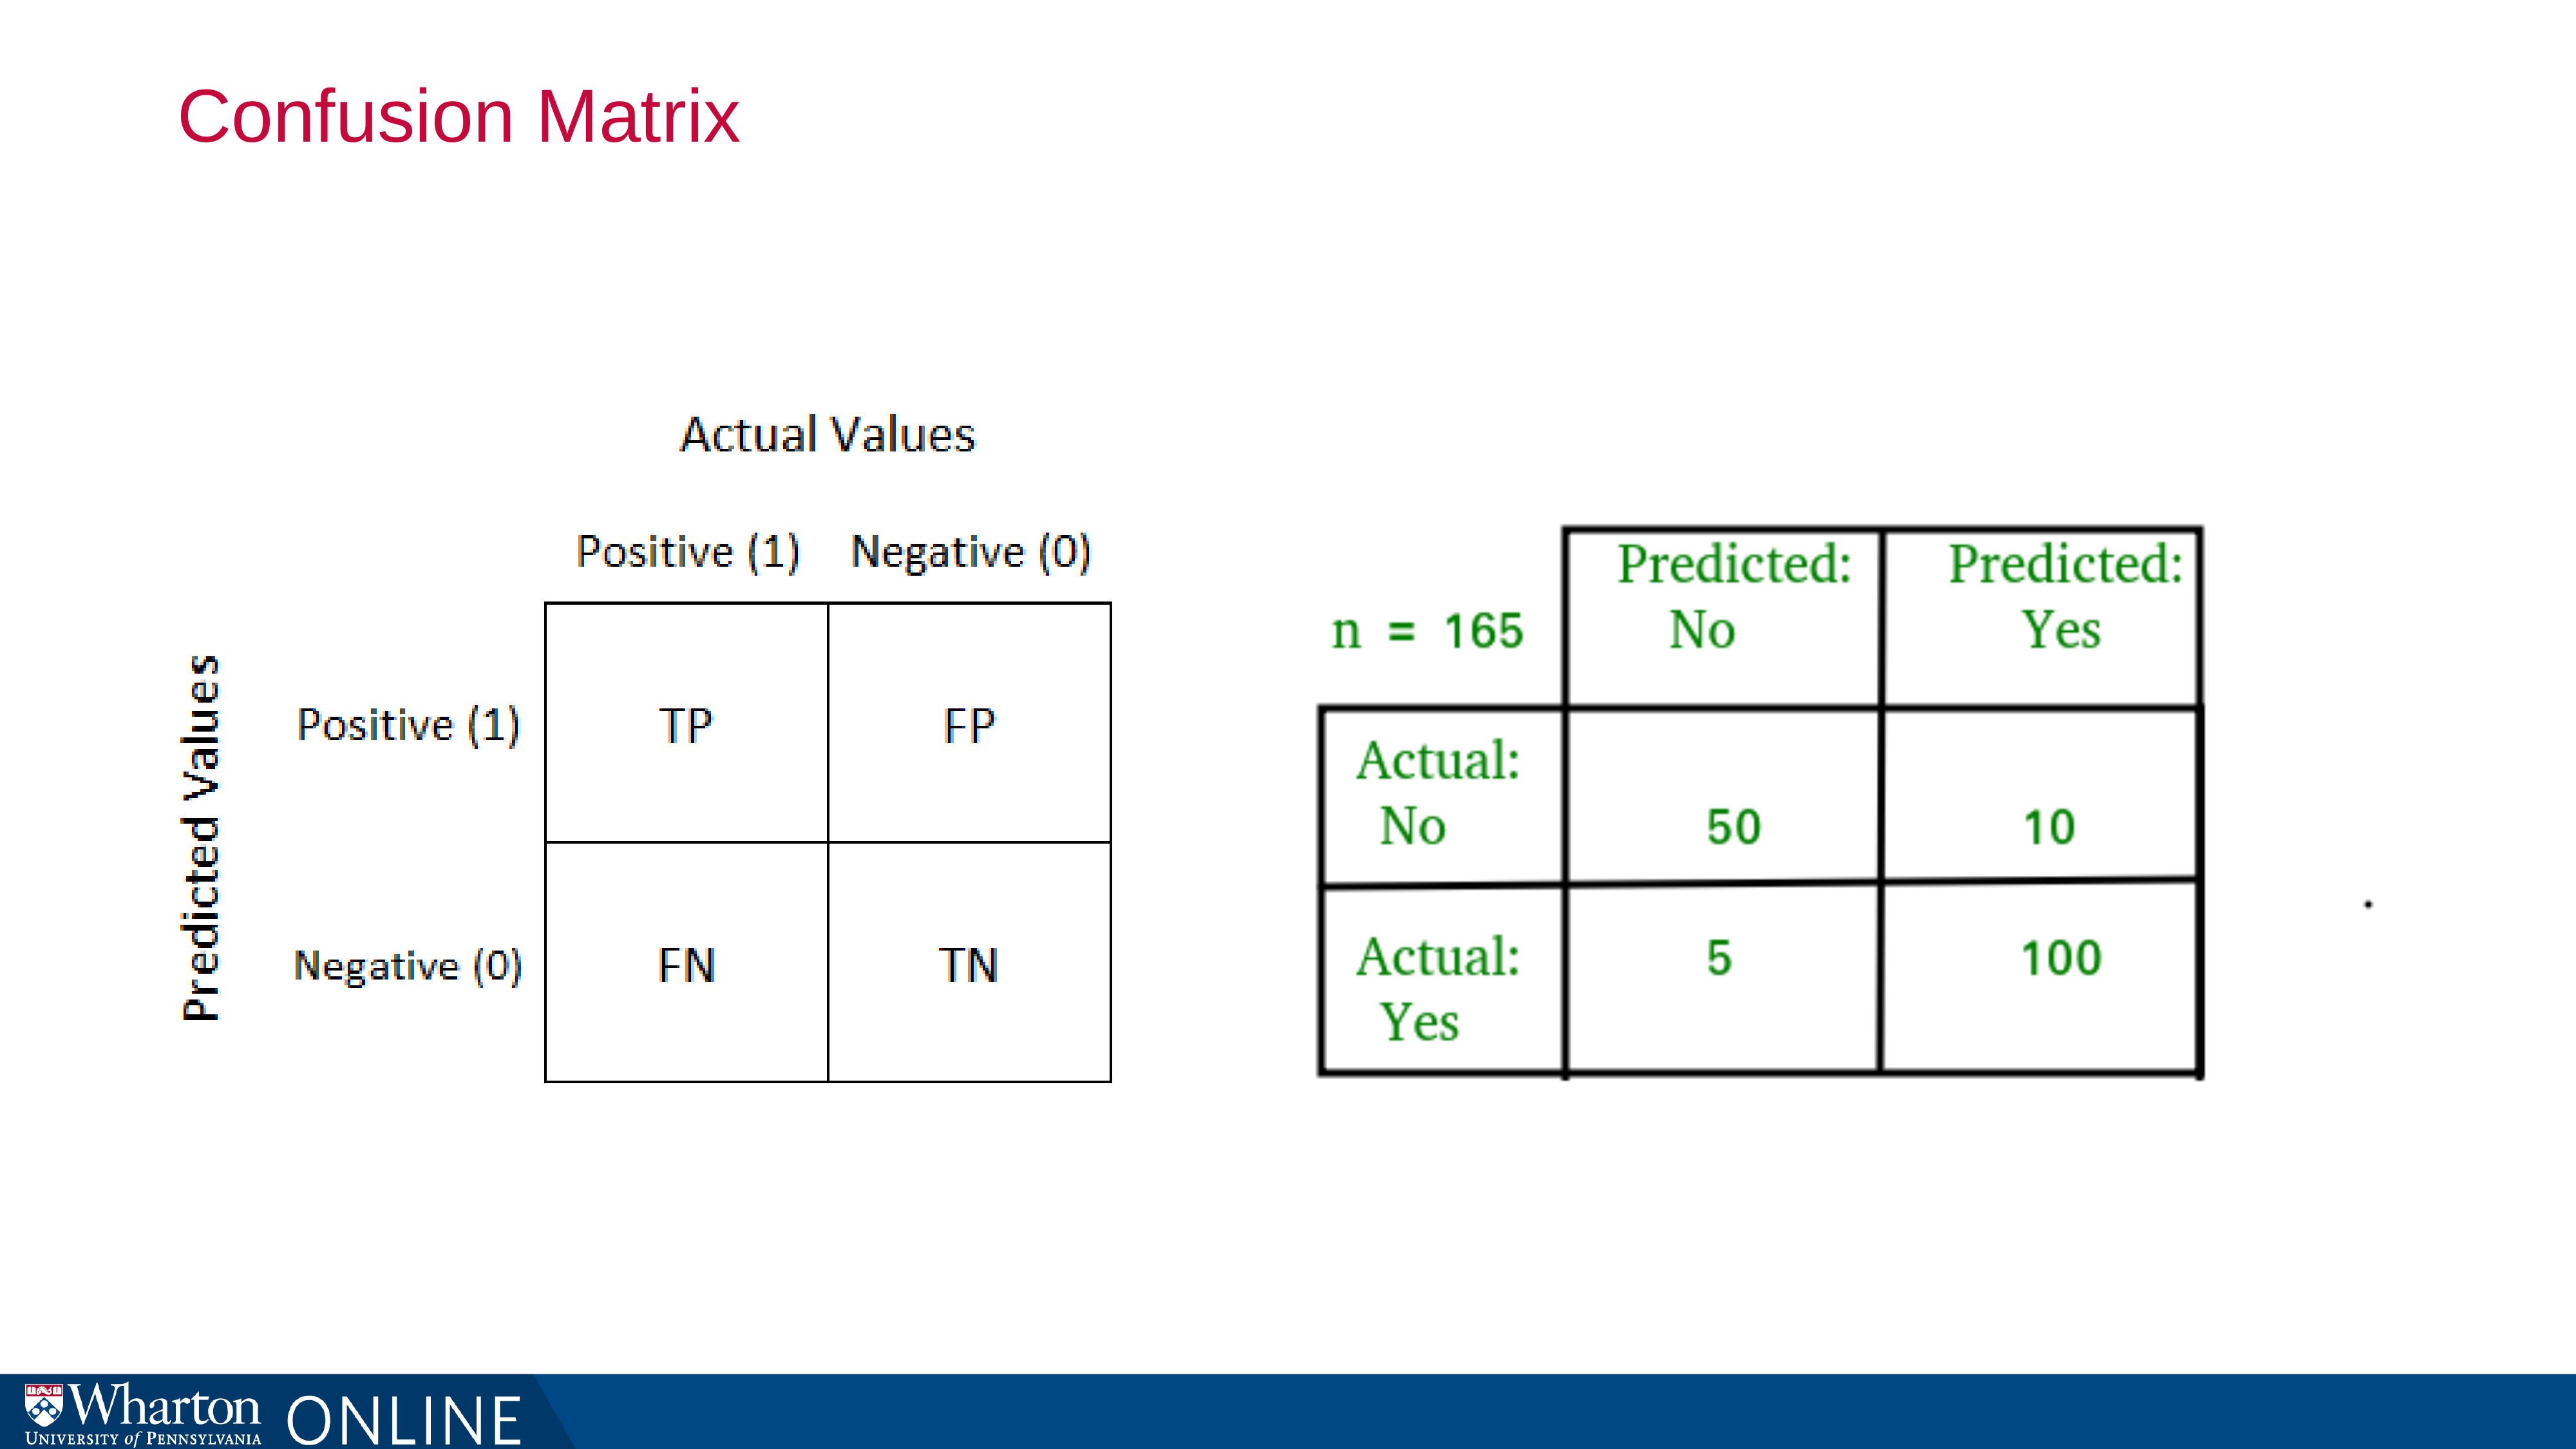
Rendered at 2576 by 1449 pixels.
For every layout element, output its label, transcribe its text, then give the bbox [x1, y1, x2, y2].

title Confusion Matrix [176, 77, 2400, 179]
picture [1186, 439, 2400, 1177]
picture [25, 1381, 520, 1448]
picture [111, 339, 1139, 1110]
